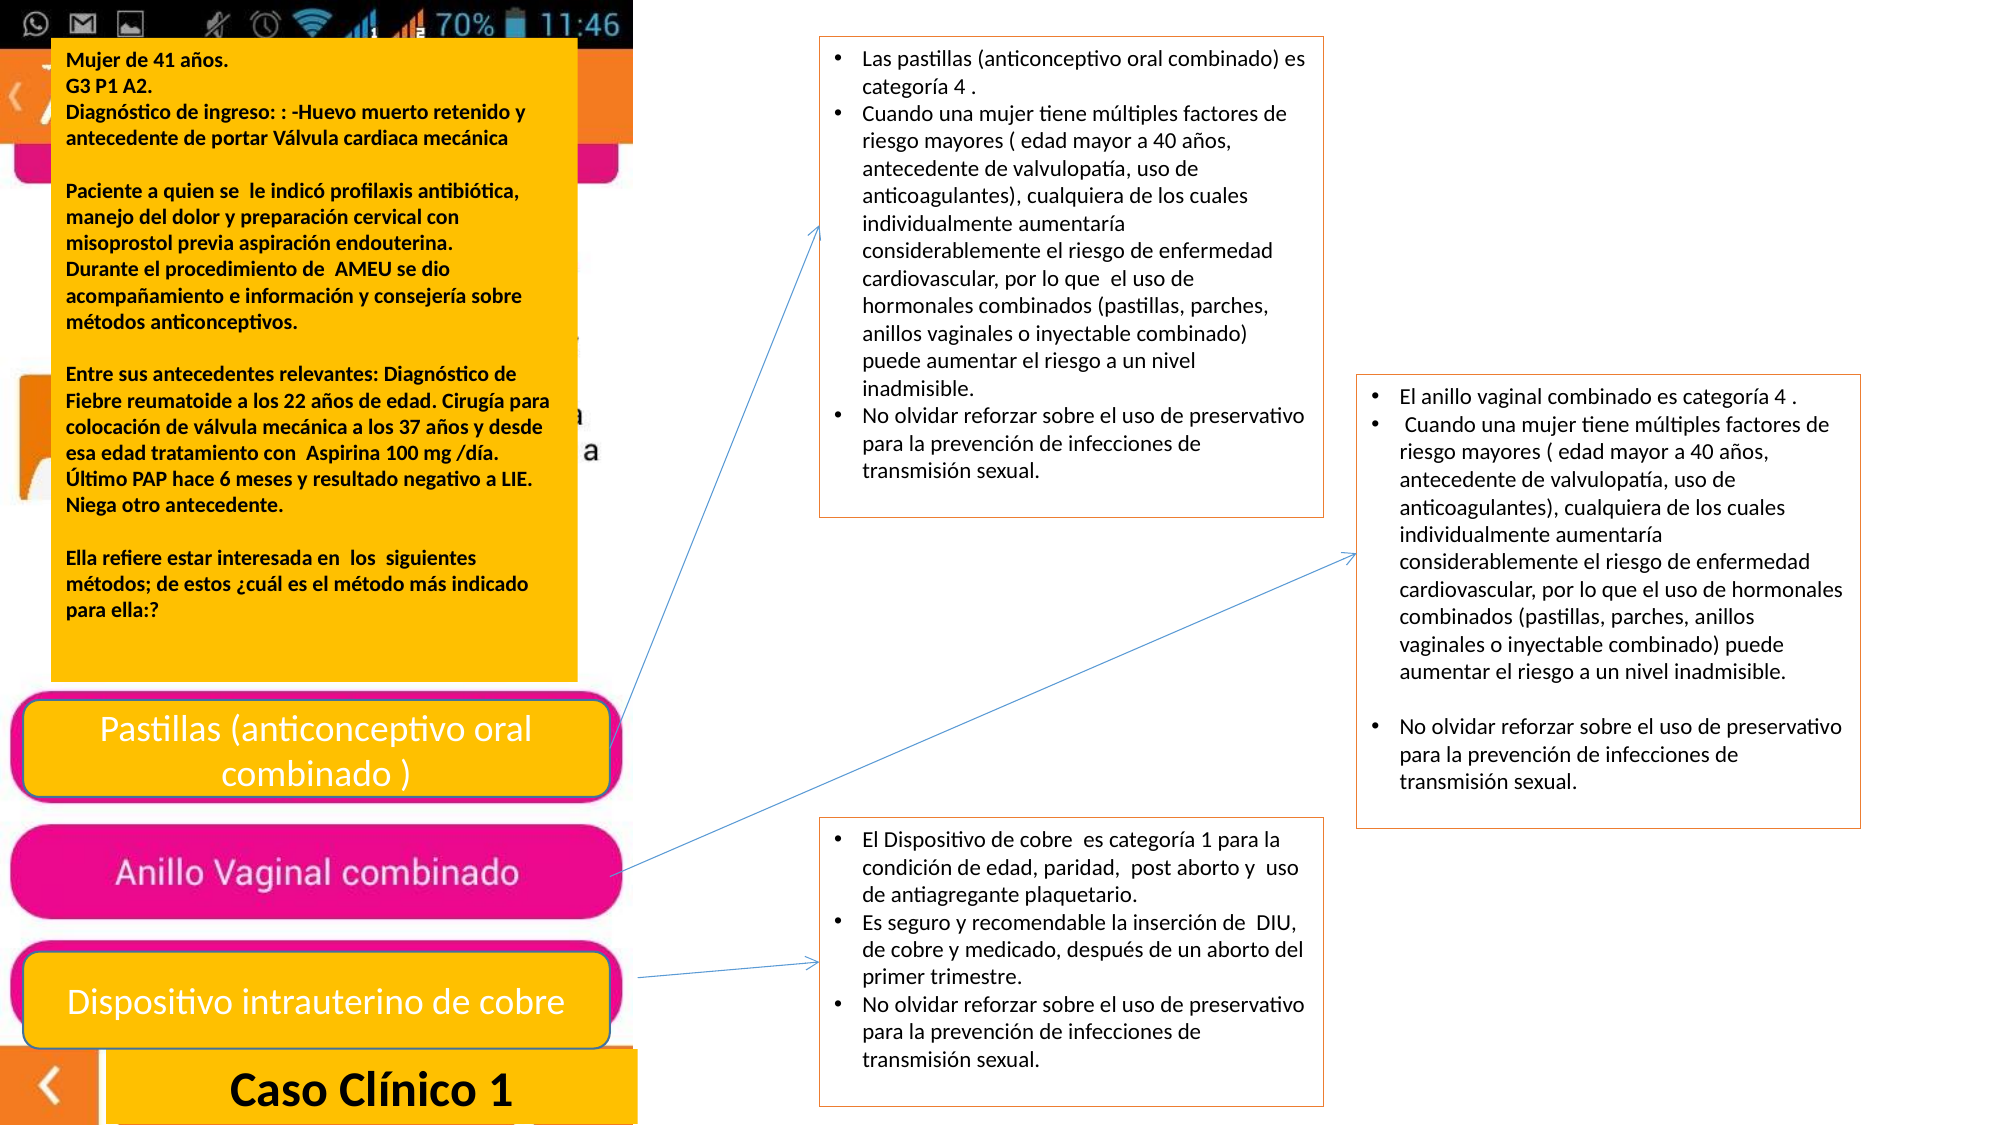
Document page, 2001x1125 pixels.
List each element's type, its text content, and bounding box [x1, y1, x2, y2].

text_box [637, 942, 820, 978]
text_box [609, 553, 1357, 877]
text_box Las pastillas (anticonceptivo oral combinado) es categoría 4 . Cuando una mujer tiene múltiples factores de riesgo mayores ( edad mayor a 40 años, antecedente de valvulopatía, uso de anticoagulantes), cualquiera de los cuales individualmente aumentaría considerablemente el riesgo de enfermedad cardiovascular, por lo que el uso de hormonales combinados (pastillas, parches, anillos vaginales o inyectable combinado) puede aumentar el riesgo a un nivel inadmisible. No olvidar reforzar sobre el uso de preservativo para la prevención de infecciones de transmisión sexual. [819, 36, 1324, 518]
text_box Caso Clínico 1 [633, 1049, 638, 1124]
text_box El anillo vaginal combinado es categoría 4 . Cuando una mujer tiene múltiples factores de riesgo mayores ( edad mayor a 40 años, antecedente de valvulopatía, uso de anticoagulantes), cualquiera de los cuales individualmente aumentaría considerablemente el riesgo de enfermedad cardiovascular, por lo que el uso de hormonales combinados (pastillas, parches, anillos vaginales o inyectable combinado) puede aumentar el riesgo a un nivel inadmisible. No olvidar reforzar sobre el uso de preservativo para la prevención de infecciones de transmisión sexual. [1356, 374, 1861, 829]
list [0, 0, 633, 1125]
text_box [609, 224, 820, 553]
text_box El Dispositivo de cobre es categoría 1 para la condición de edad, paridad, post aborto y uso de antiagregante plaquetario. Es seguro y recomendable la inserción de DIU, de cobre y medicado, después de un aborto del primer trimestre. No olvidar reforzar sobre el uso de preservativo para la prevención de infecciones de transmisión sexual. [819, 877, 1324, 1107]
